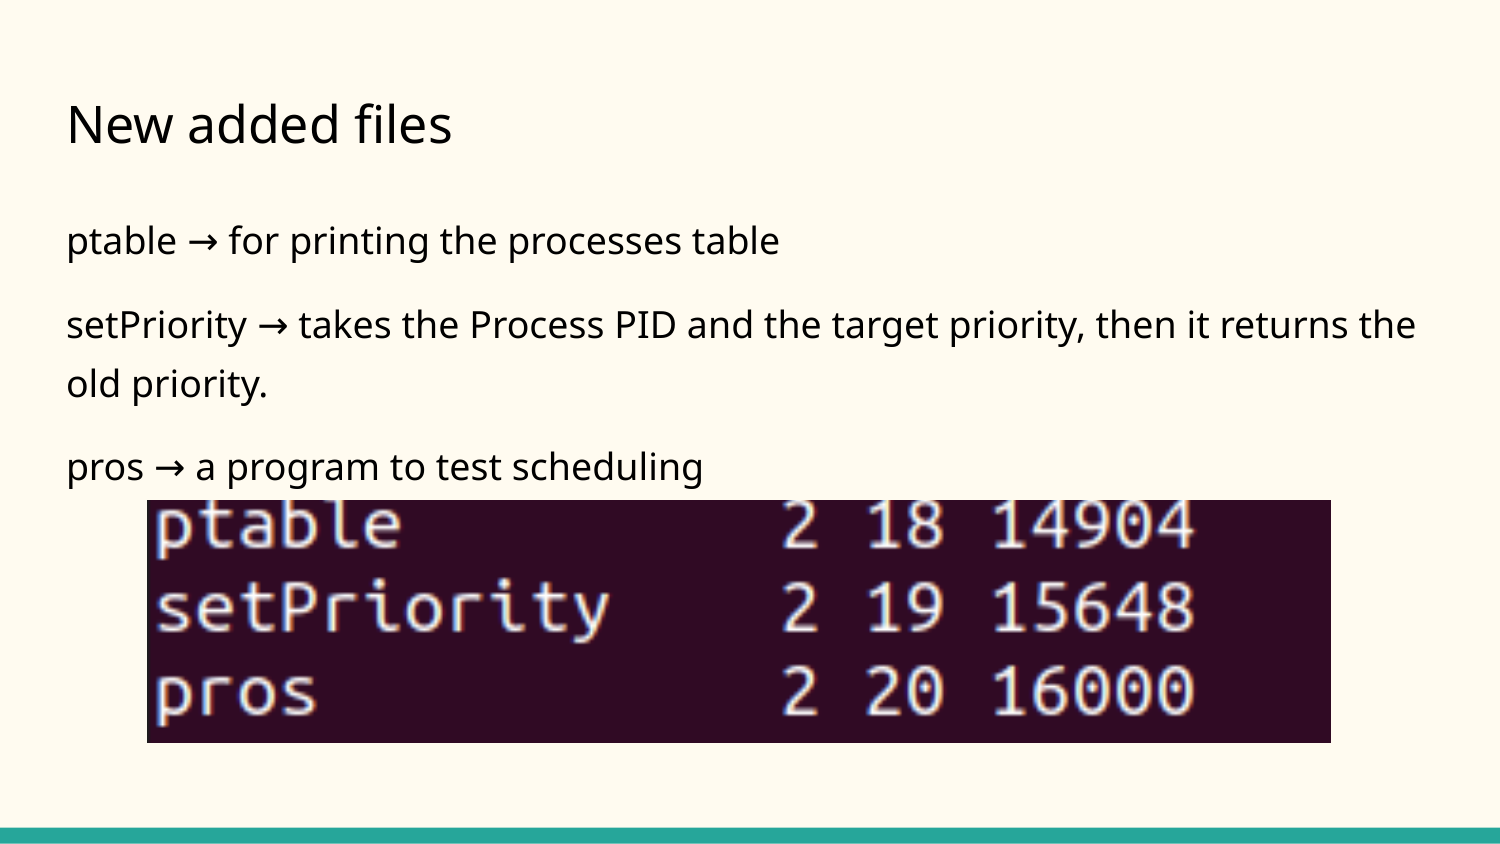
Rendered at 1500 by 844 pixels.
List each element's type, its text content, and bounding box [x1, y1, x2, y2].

list ptable → for printing the processes table setPriority → takes the Process PID and the target priority, then it returns the old priority. pros → a program to test scheduling [51, 192, 1449, 750]
picture [147, 499, 1331, 744]
title New added files [51, 72, 1449, 174]
